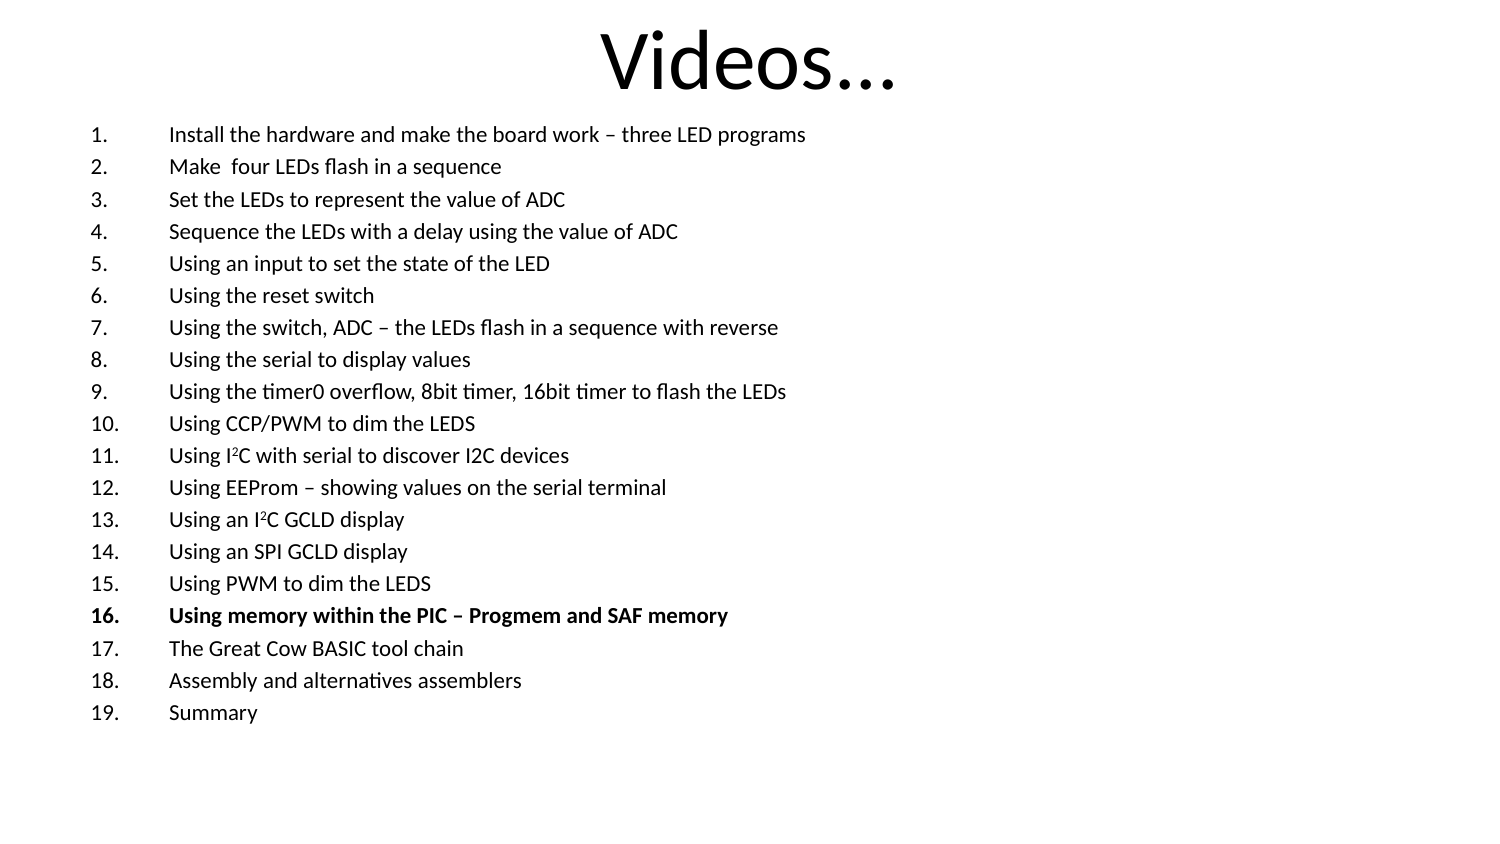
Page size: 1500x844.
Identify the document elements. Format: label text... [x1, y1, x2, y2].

title Videos... [75, 0, 1425, 126]
list Install the hardware and make the board work – three LED programs Make four LEDs flash in a sequence Set the LEDs to represent the value of ADC Sequence the LEDs with a delay using the value of ADC Using an input to set the state of the LED Using the reset switch Using the switch, ADC – the LEDs flash in a sequence with reverse Using the serial to display values Using the timer0 overflow, 8bit timer, 16bit timer to flash the LEDs Using CCP/PWM to dim the LEDS Using I2C with serial to discover I2C devices Using EEProm – showing values on the serial terminal Using an I2C GCLD display Using an SPI GCLD display Using PWM to dim the LEDS Using memory within the PIC – Progmem and SAF memory The Great Cow BASIC tool chain Assembly and alternatives assemblers Summary [76, 113, 1427, 670]
